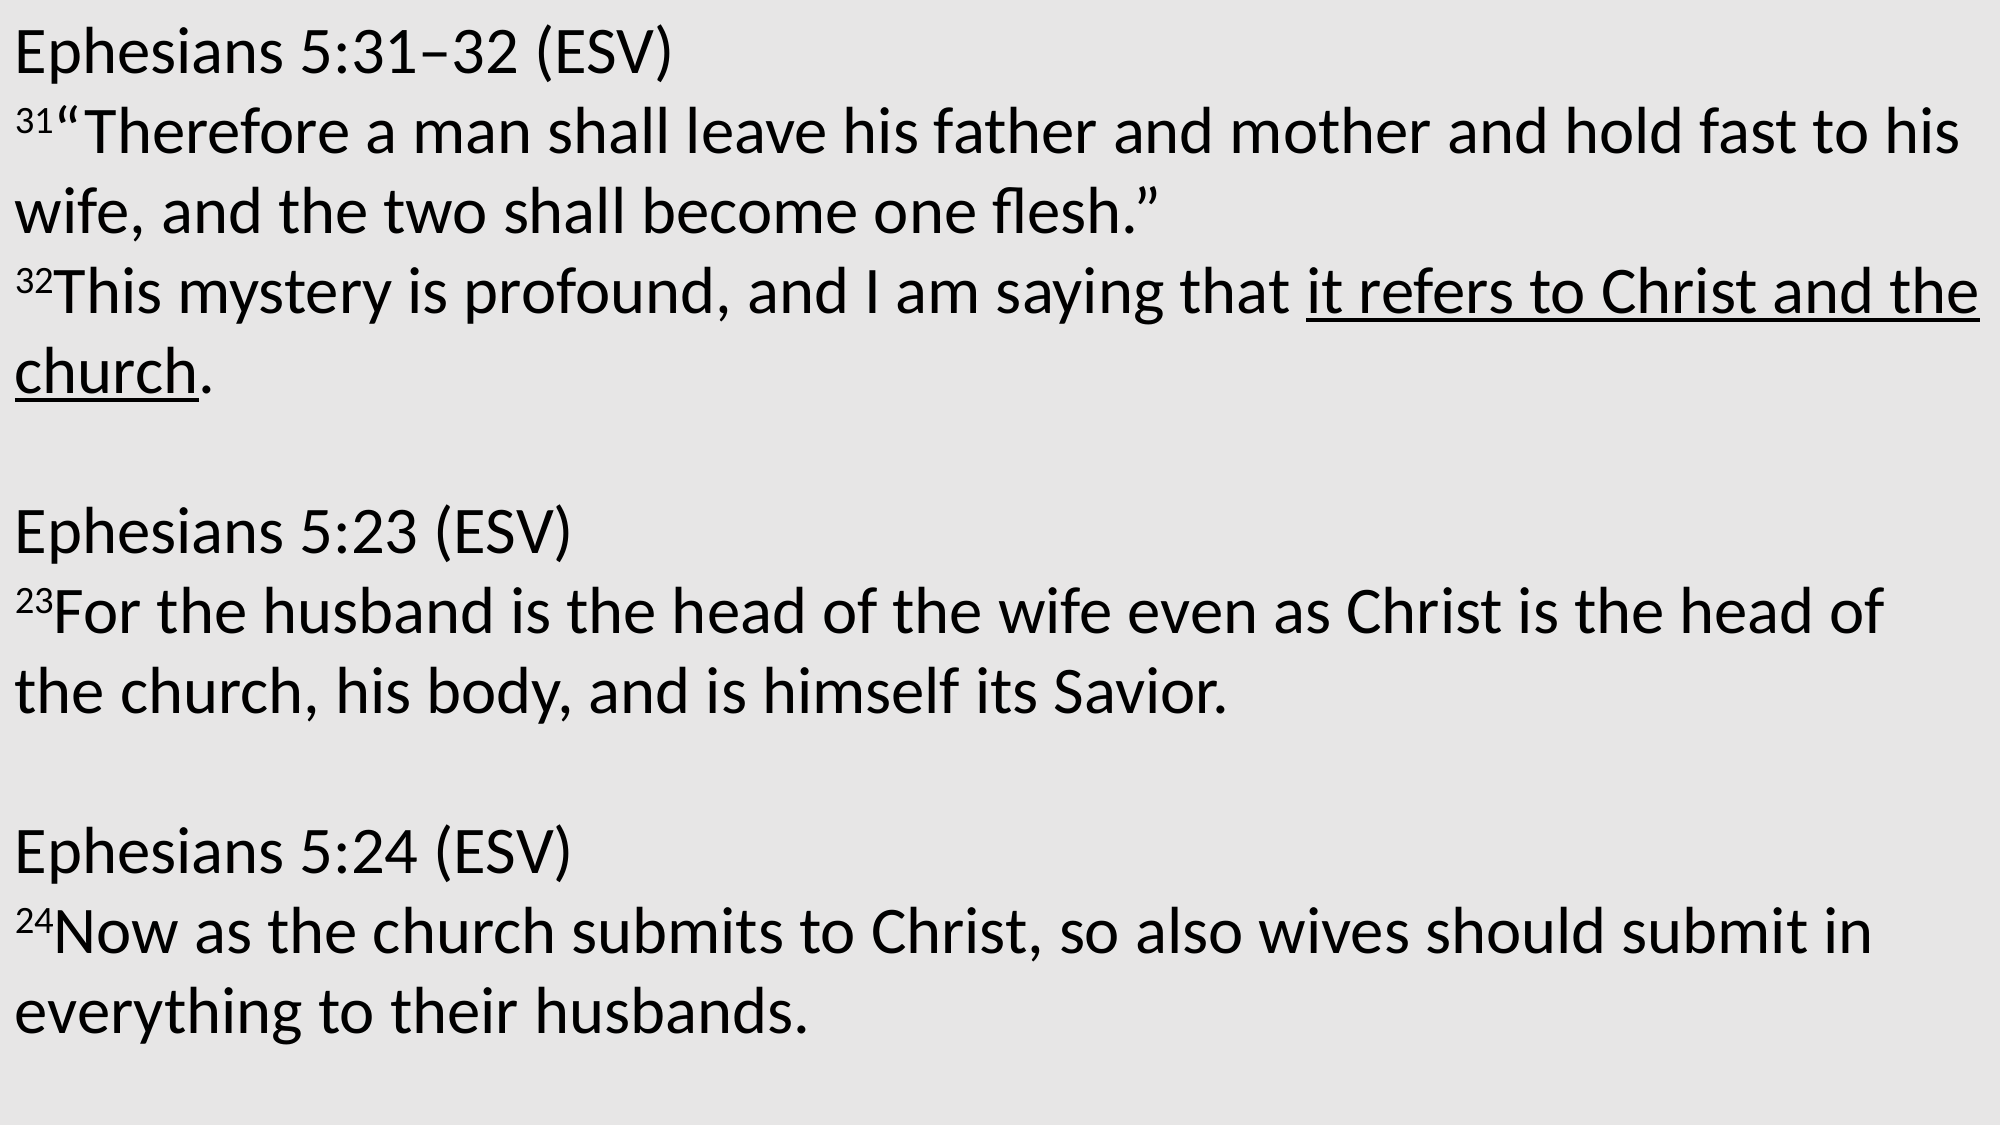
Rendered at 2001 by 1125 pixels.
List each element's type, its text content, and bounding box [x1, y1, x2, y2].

text_box Ephesians 5:31–32 (ESV) 31“Therefore a man shall leave his father and mother and hold fast to his wife, and the two shall become one flesh.” 32This mystery is profound, and I am saying that it refers to Christ and the church. Ephesians 5:23 (ESV) 23For the husband is the head of the wife even as Christ is the head of the church, his body, and is himself its Savior. Ephesians 5:24 (ESV) 24Now as the church submits to Christ, so also wives should submit in everything to their husbands. [0, 0, 2000, 1125]
